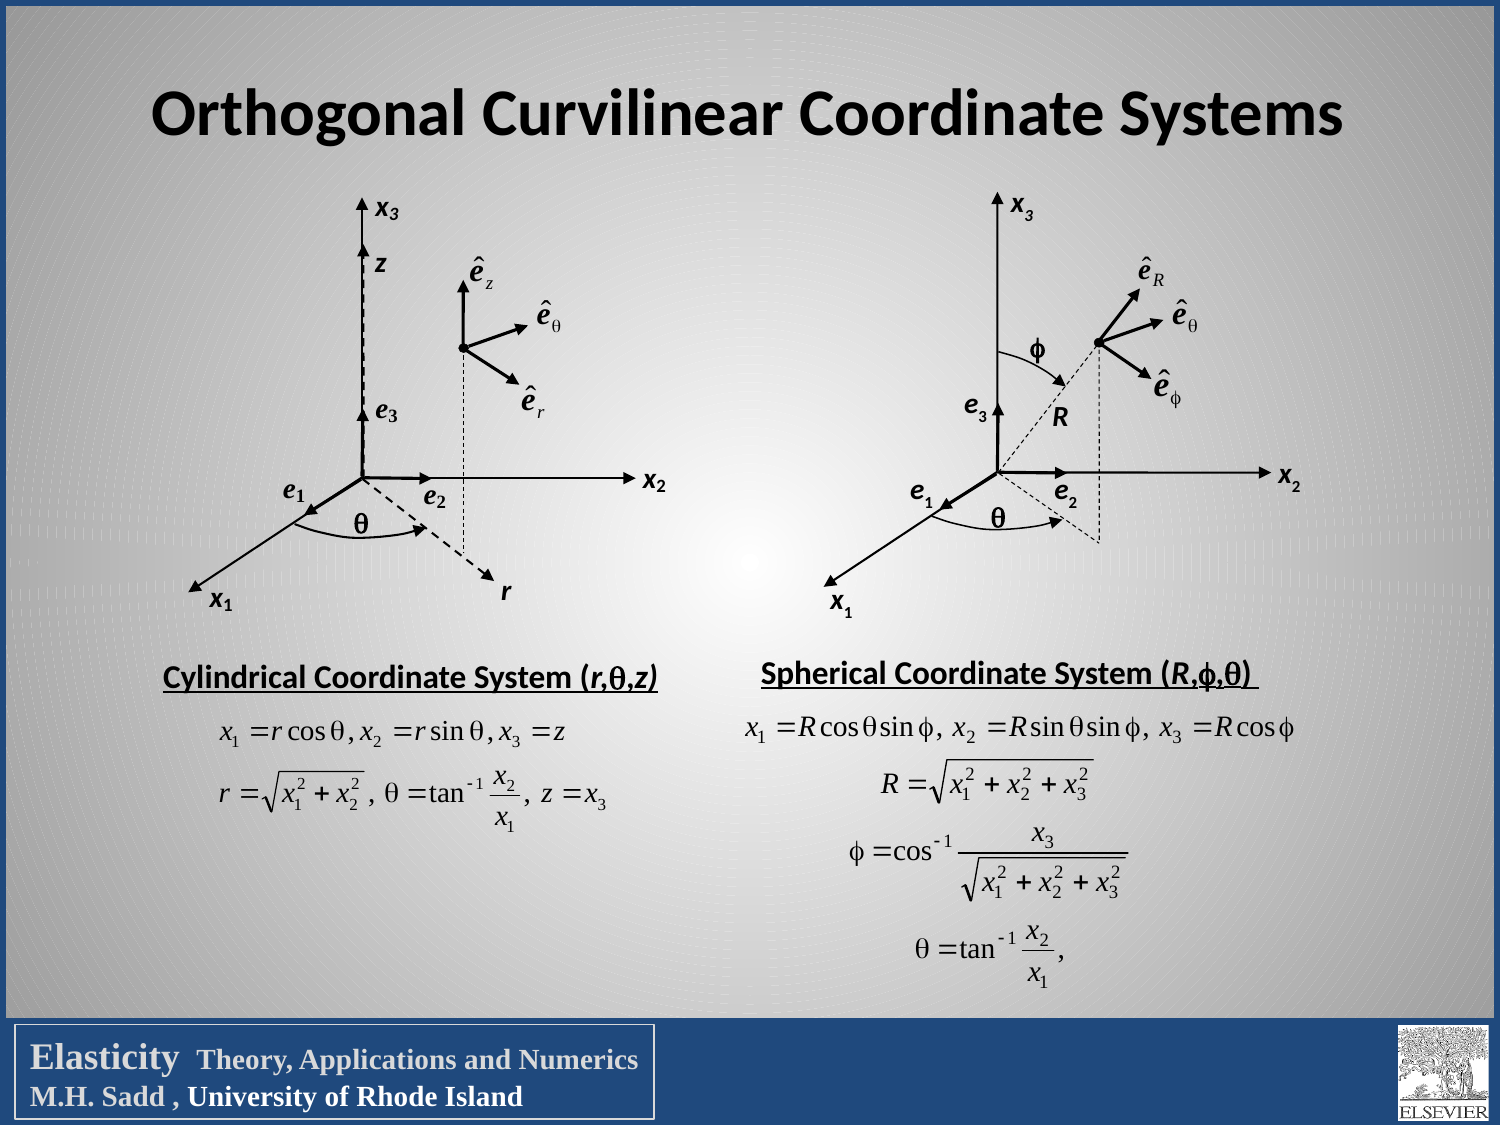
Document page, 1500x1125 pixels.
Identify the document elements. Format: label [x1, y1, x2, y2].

text_box [0, 0, 1500, 1125]
